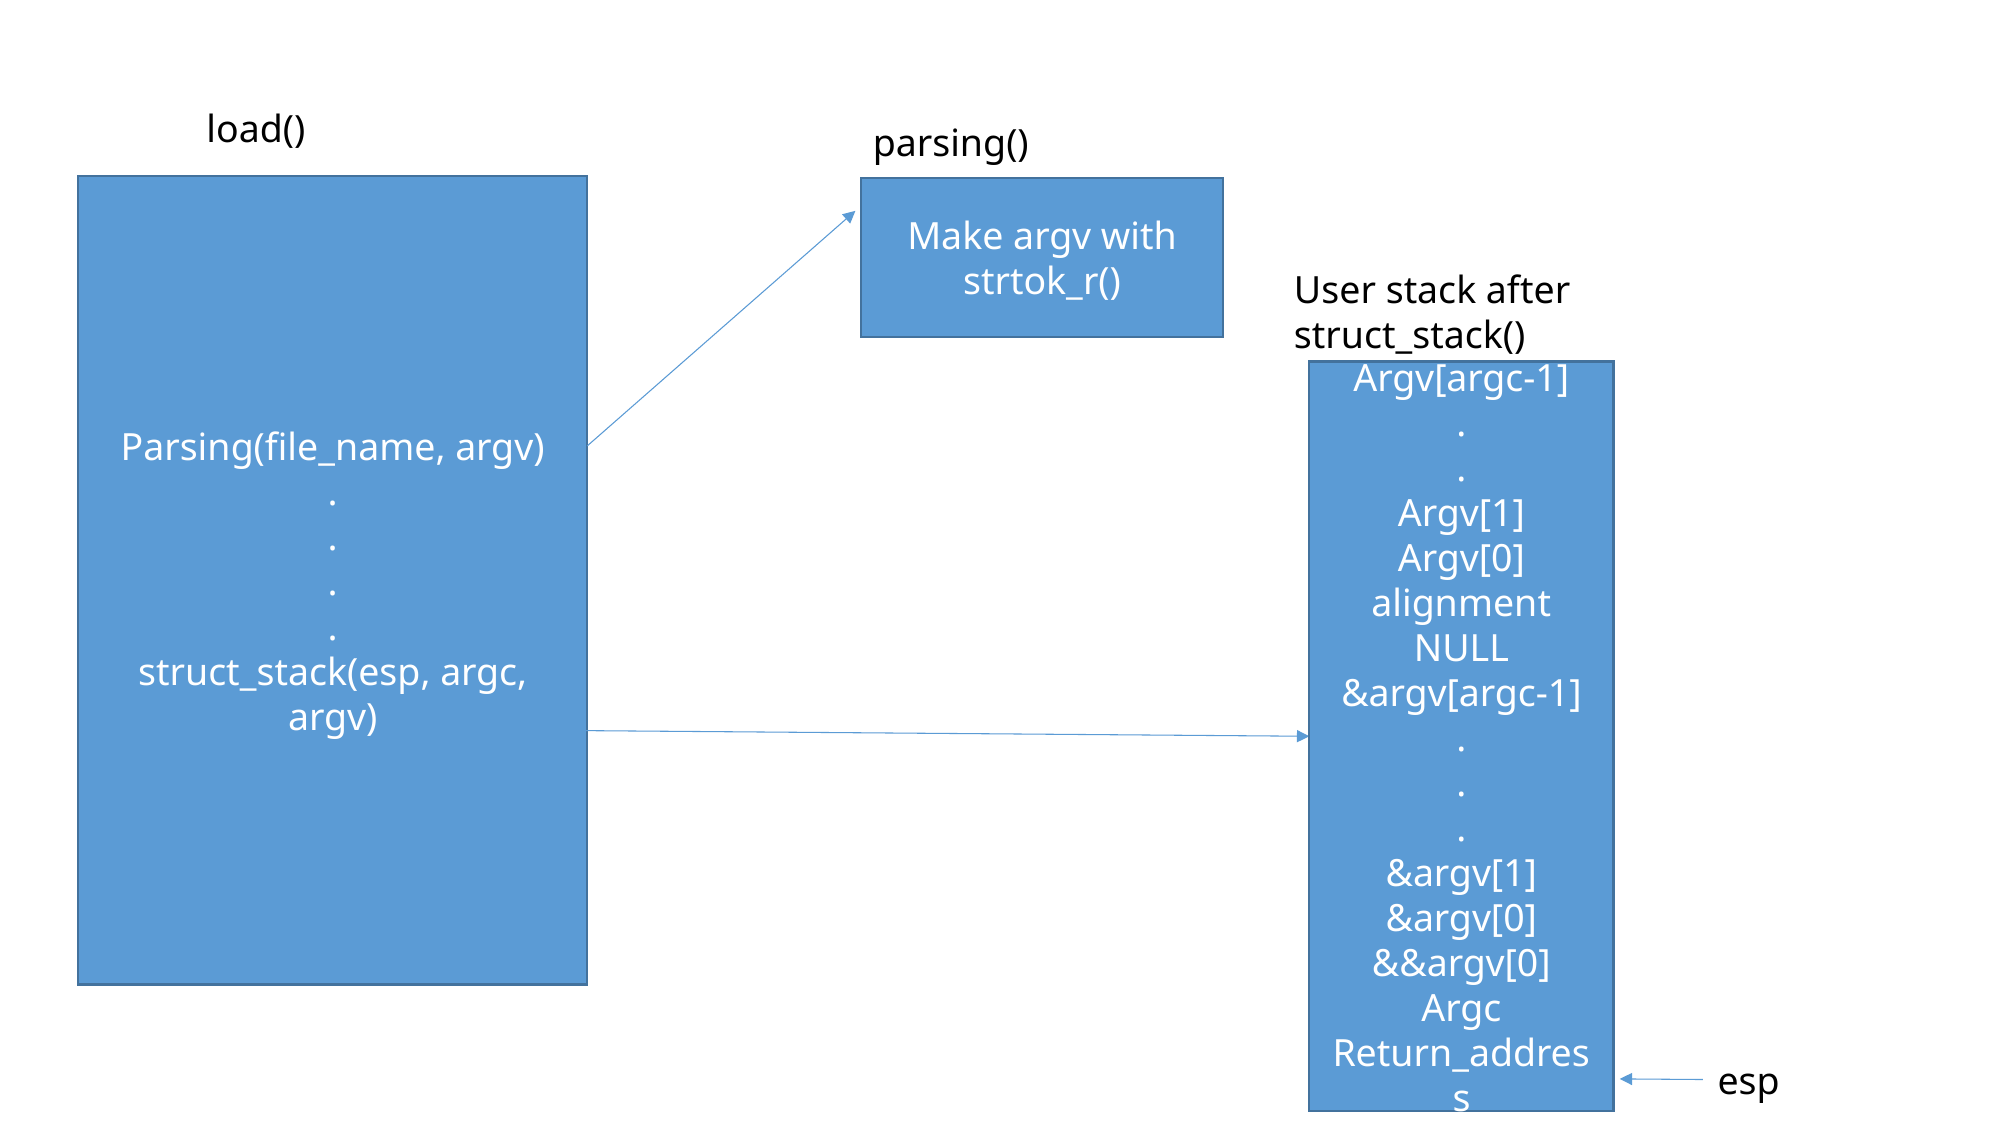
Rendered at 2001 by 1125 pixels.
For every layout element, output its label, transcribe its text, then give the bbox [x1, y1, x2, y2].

text_box load() [191, 97, 472, 158]
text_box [447, 729, 1310, 737]
text_box Make argv with strtok_r() [860, 177, 1224, 338]
text_box Parsing(file_name, argv) . . . . struct_stack(esp, argc, argv) [77, 175, 588, 986]
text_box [587, 210, 856, 446]
text_box User stack after struct_stack() [1279, 258, 1638, 364]
text_box esp [1702, 1049, 1907, 1110]
text_box parsing() [858, 111, 1205, 172]
text_box Argv[argc-1] . . Argv[1] Argv[0] alignment NULL &argv[argc-1] . . . &argv[1] &argv[0] &&argv[0] Argc Return_address [1308, 364, 1615, 1112]
